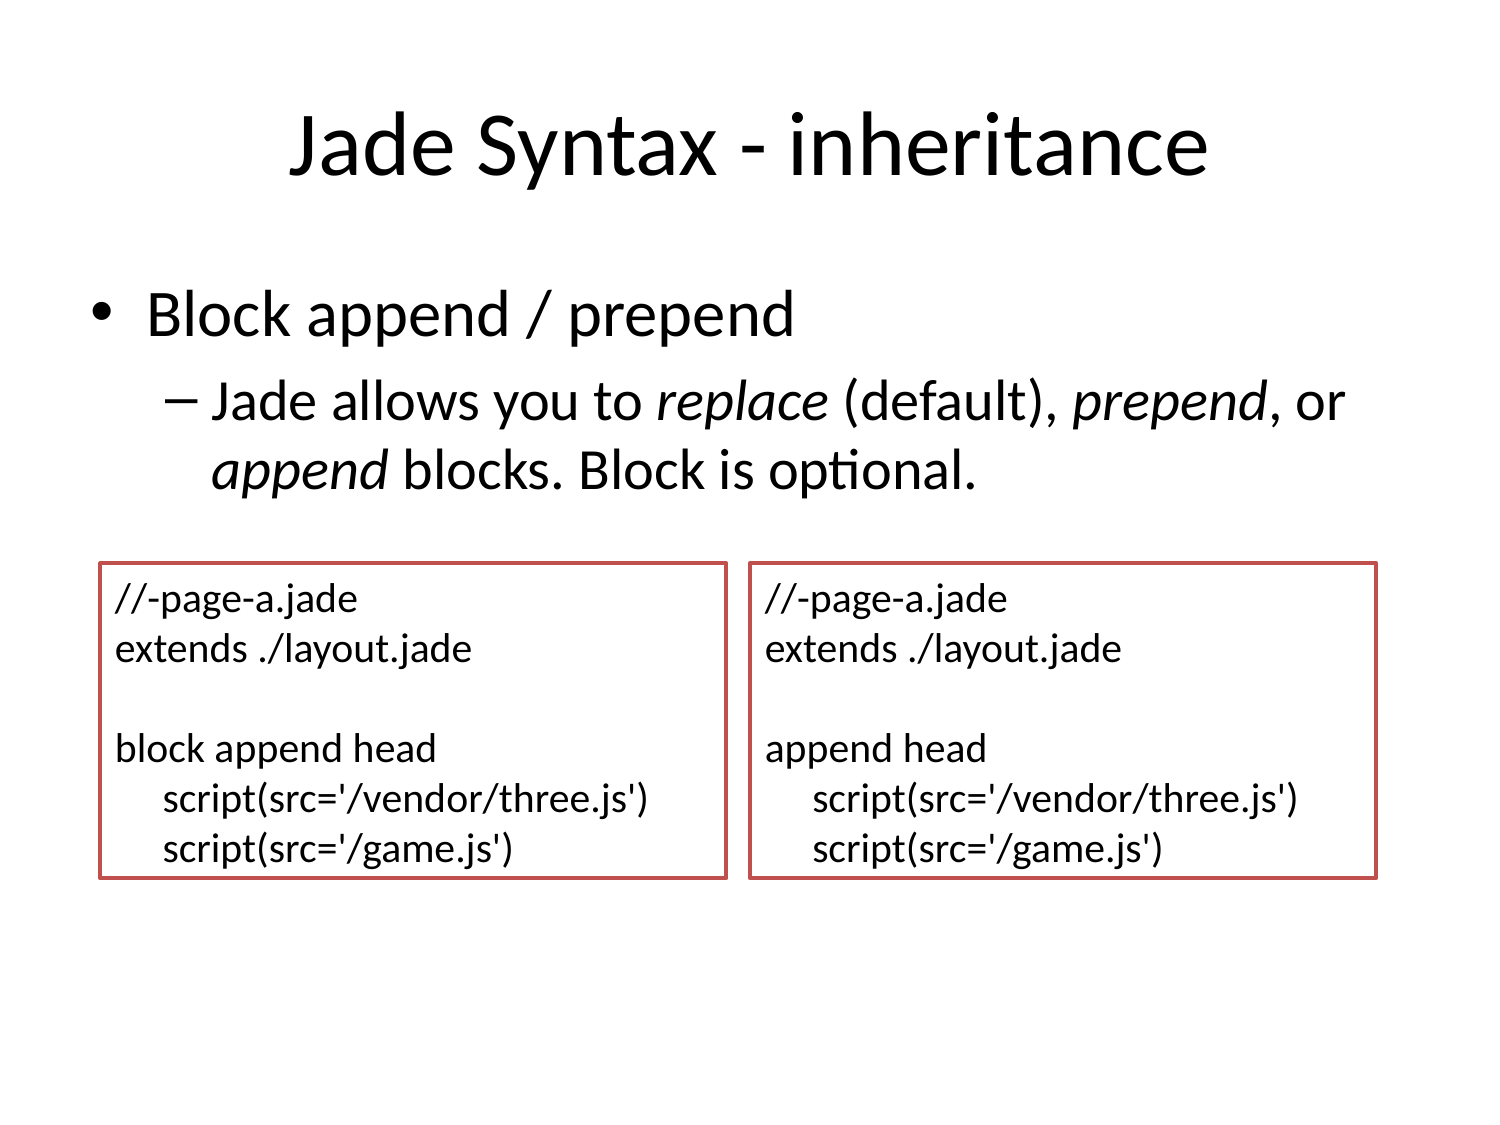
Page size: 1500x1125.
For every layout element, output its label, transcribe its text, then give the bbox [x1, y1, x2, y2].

text_box //-page-a.jade extends ./layout.jade block append head script(src='/vendor/three.js') script(src='/game.js') [98, 561, 728, 880]
list Block append / prepend Jade allows you to replace (default), prepend, or append blocks. Block is optional. [75, 262, 1425, 1005]
title Jade Syntax - inheritance [75, 45, 1425, 233]
text_box //-page-a.jade extends ./layout.jade append head script(src='/vendor/three.js') script(src='/game.js') [748, 561, 1378, 880]
